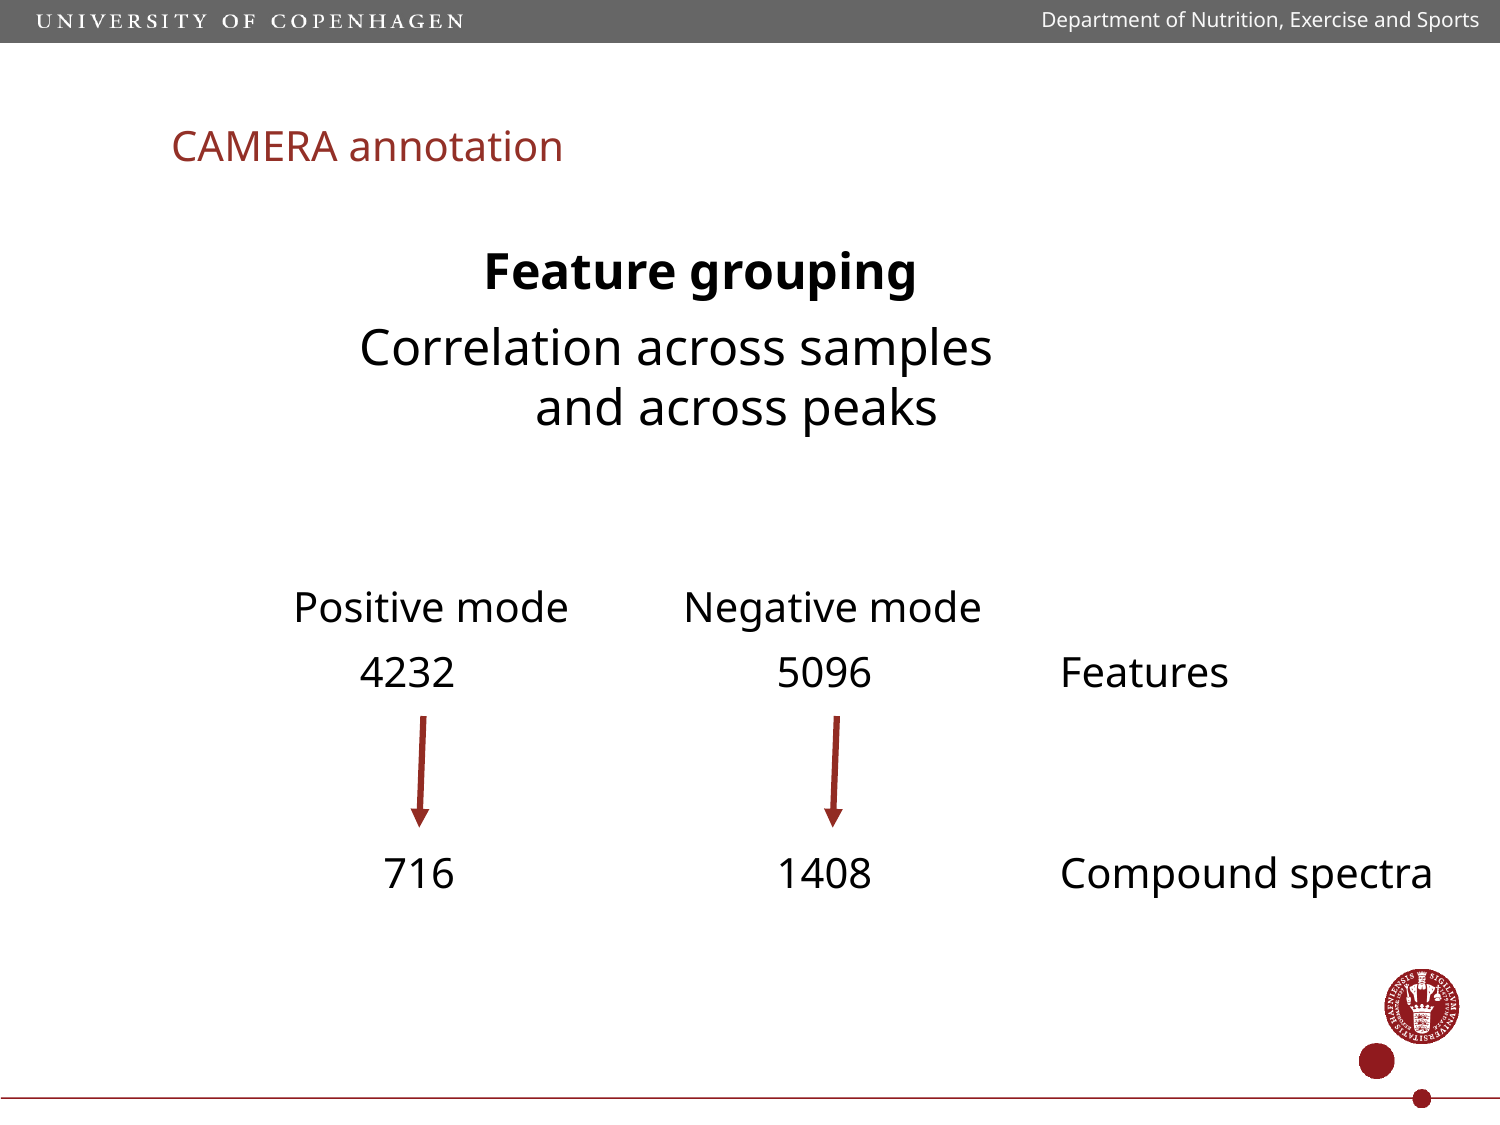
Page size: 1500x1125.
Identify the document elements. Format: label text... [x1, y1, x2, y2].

text_box Features [1045, 638, 1471, 704]
text_box 1408 [761, 839, 904, 905]
text_box Feature grouping [368, 231, 1034, 307]
footer Department of Nutrition, Exercise and Sports [468, 0, 1496, 43]
text_box 5096 [761, 638, 904, 704]
text_box 4232 [344, 638, 502, 704]
picture [0, 910, 1500, 1122]
text_box 716 [368, 839, 502, 905]
text_box Compound spectra [1045, 839, 1471, 905]
title CAMERA annotation [171, 75, 1250, 171]
text_box Positive mode [230, 572, 631, 638]
picture [1496, 0, 1500, 43]
text_box Negative mode [631, 572, 1034, 638]
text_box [832, 715, 838, 828]
picture [0, 0, 468, 43]
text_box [418, 715, 424, 828]
text_box Correlation across samples and across peaks [344, 307, 1095, 443]
